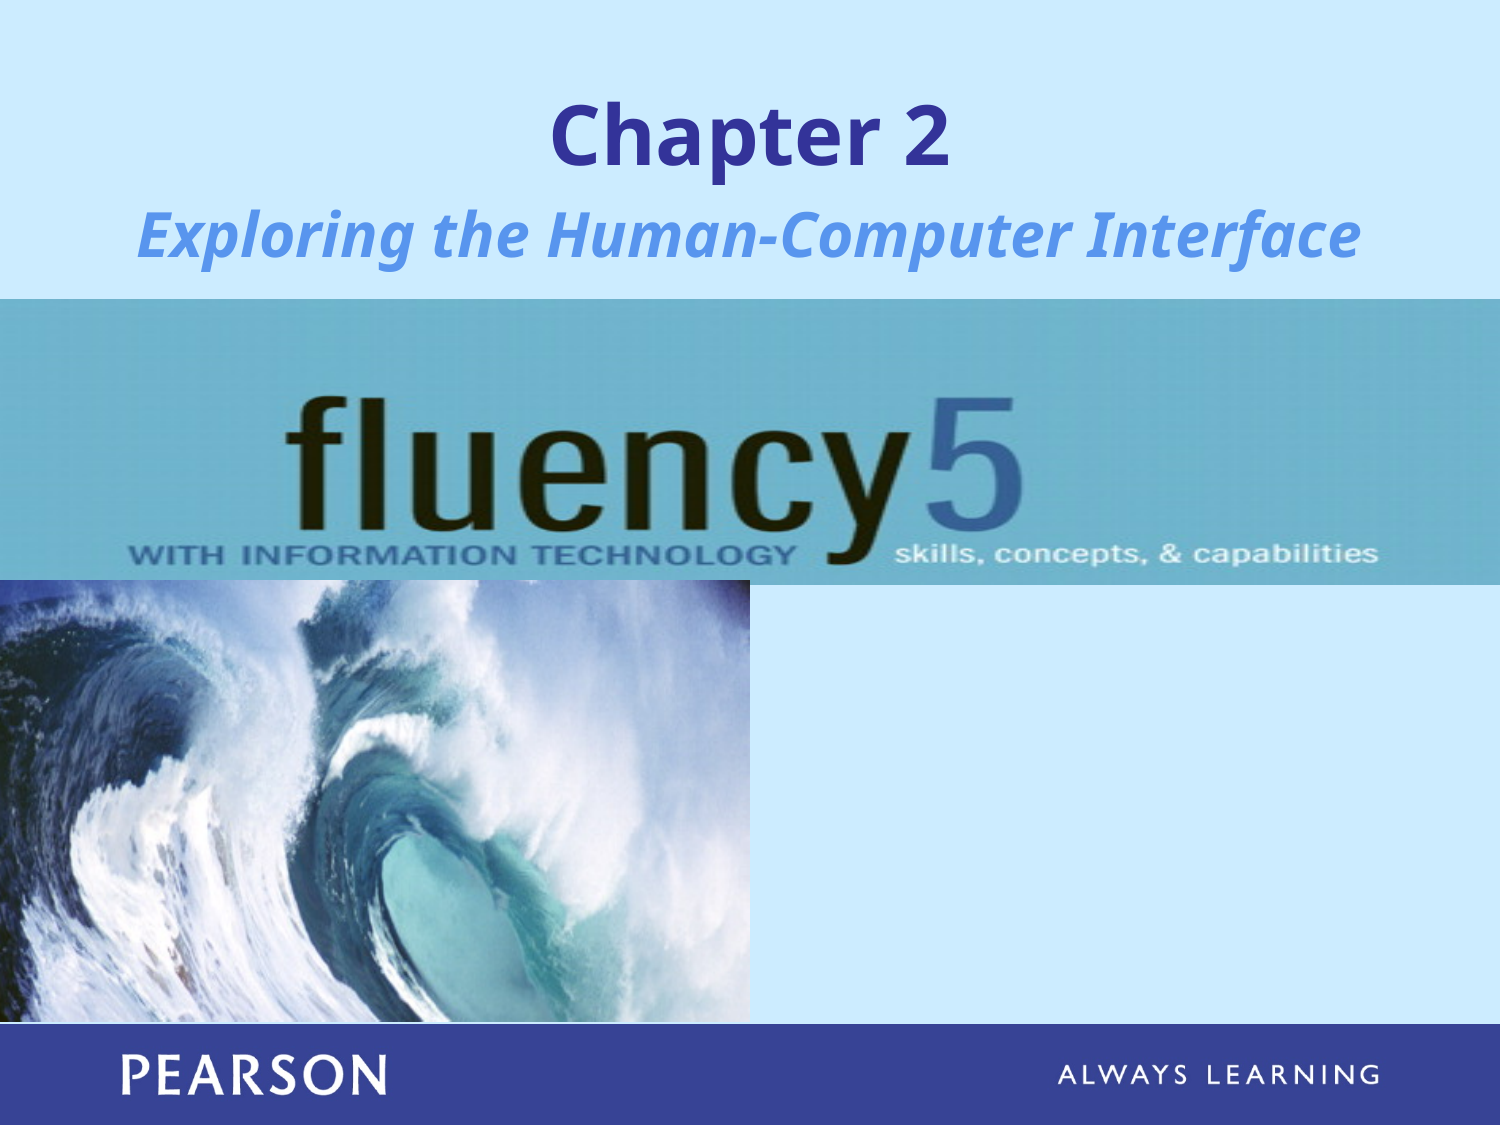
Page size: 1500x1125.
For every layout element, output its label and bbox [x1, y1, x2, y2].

picture [0, 299, 1500, 1022]
picture [0, 1024, 1500, 1125]
